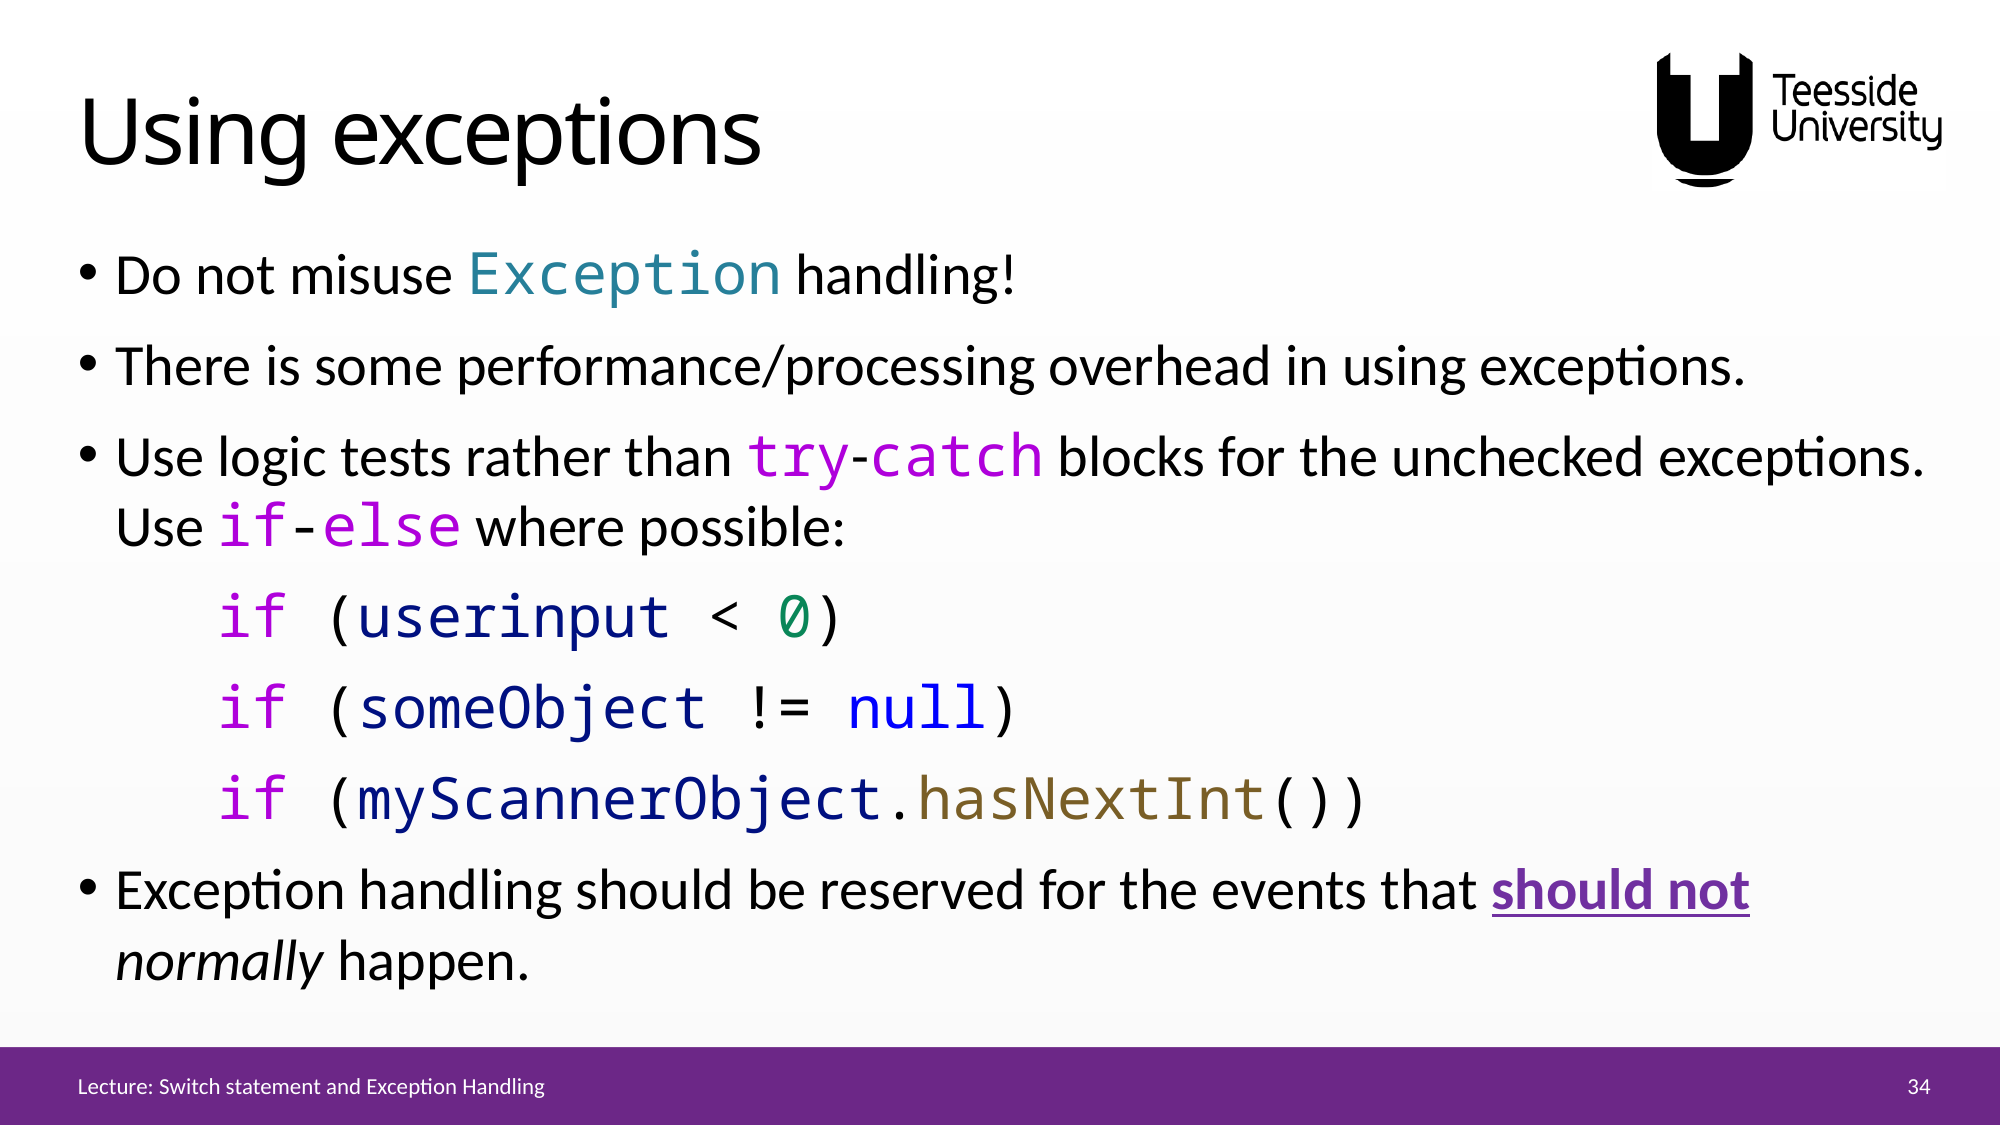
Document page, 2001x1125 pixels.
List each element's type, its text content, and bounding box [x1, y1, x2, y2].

footer Lecture: Switch statement and Exception Handling [62, 1068, 1811, 1103]
title Using exceptions [62, 59, 1623, 191]
slide_number 34 [1833, 1068, 1946, 1103]
picture [1652, 48, 1946, 191]
list Do not misuse Exception handling! There is some performance/processing overhead in using exceptions. Use logic tests rather than try-catch blocks for the unchecked exceptions. Use if-else where possible: if (userinput < 0) if (someObject != null) if (myScannerObject.hasNextInt()) Exception handling should be reserved for the events that should not normally happen. [62, 229, 1946, 1014]
